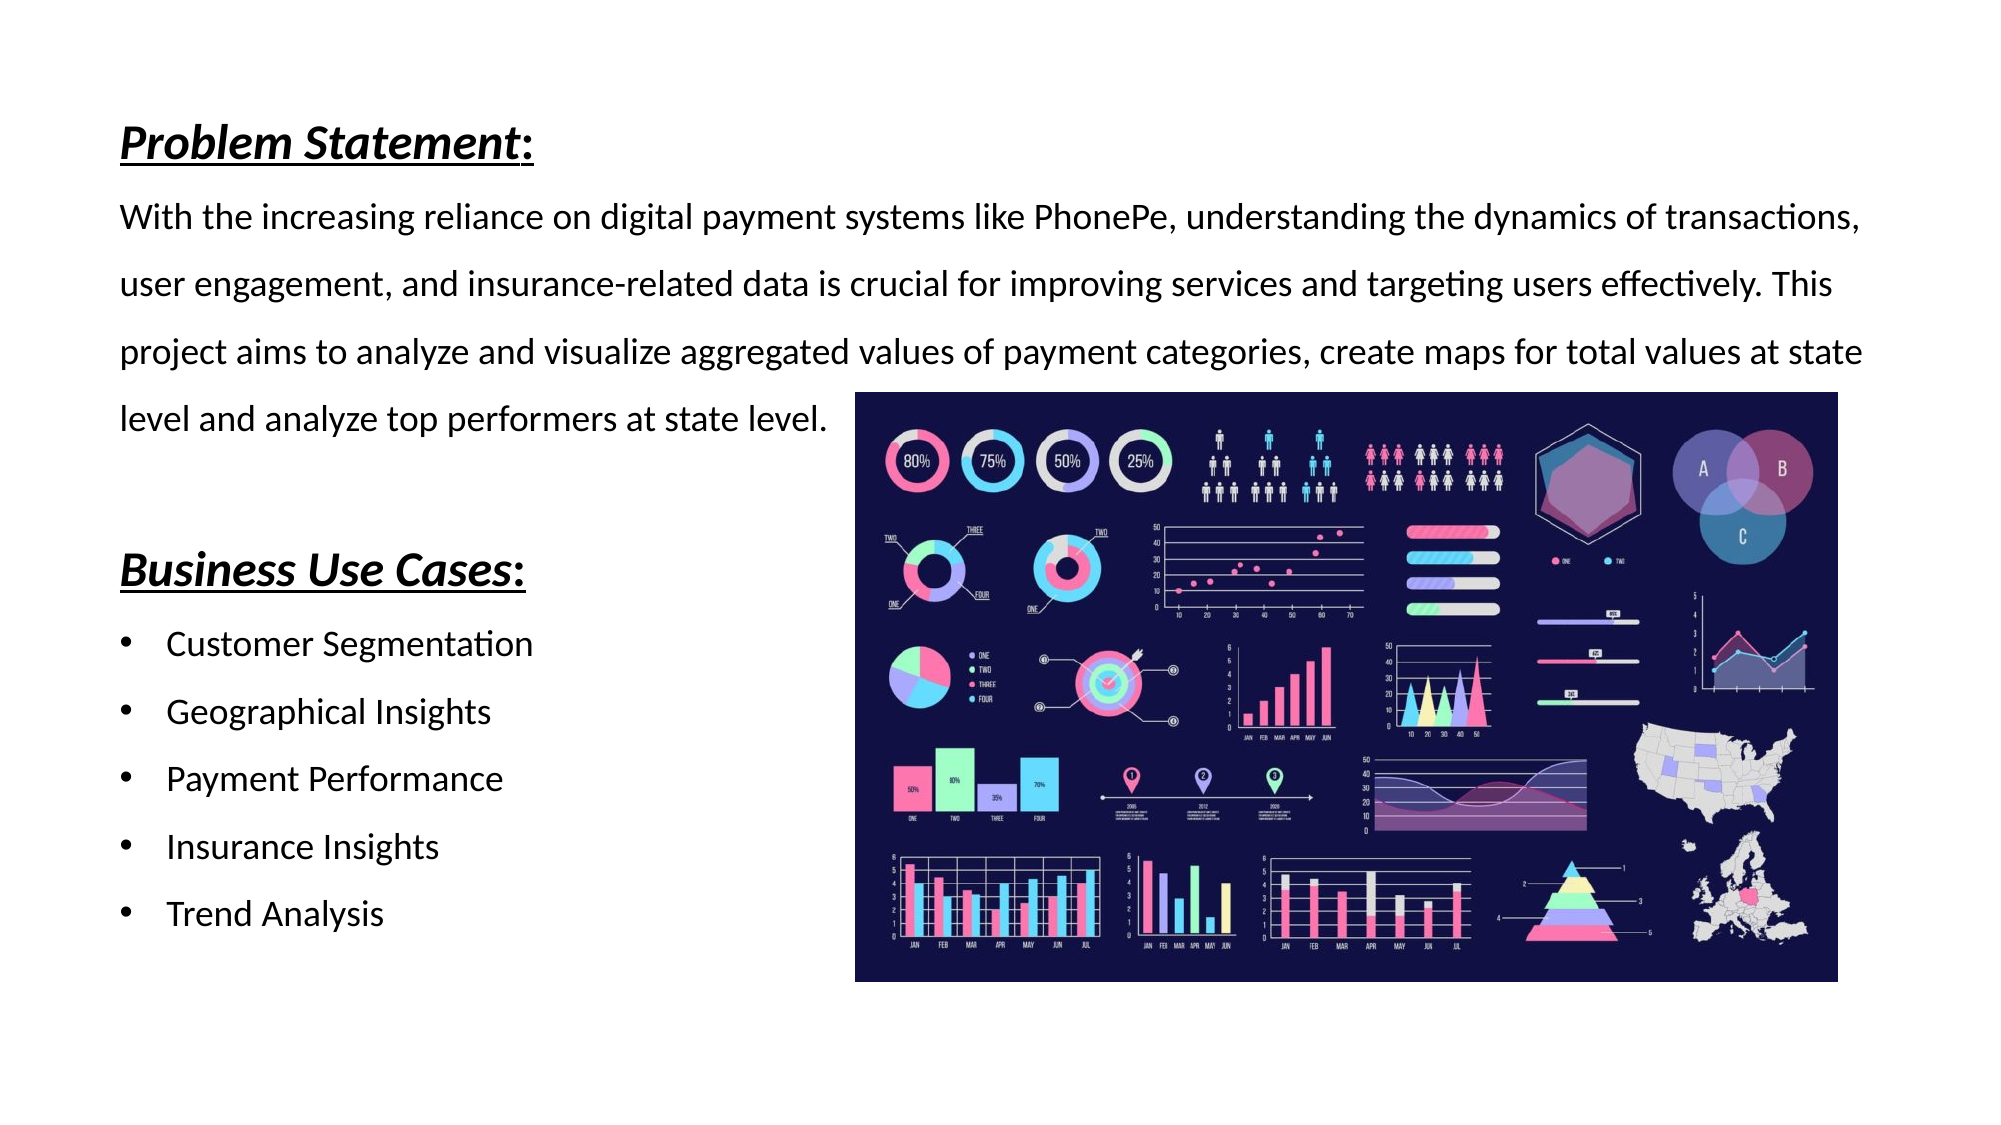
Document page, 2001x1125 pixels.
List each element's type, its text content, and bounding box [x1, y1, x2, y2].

text_box Problem Statement: With the increasing reliance on digital payment systems like PhonePe, understanding the dynamics of transactions, user engagement, and insurance-related data is crucial for improving services and targeting users effectively. This project aims to analyze and visualize aggregated values of payment categories, create maps for total values at state level and analyze top performers at state level. Business Use Cases: Customer Segmentation Geographical Insights Payment Performance Insurance Insights Trend Analysis [104, 71, 1895, 1009]
picture [855, 392, 1838, 982]
